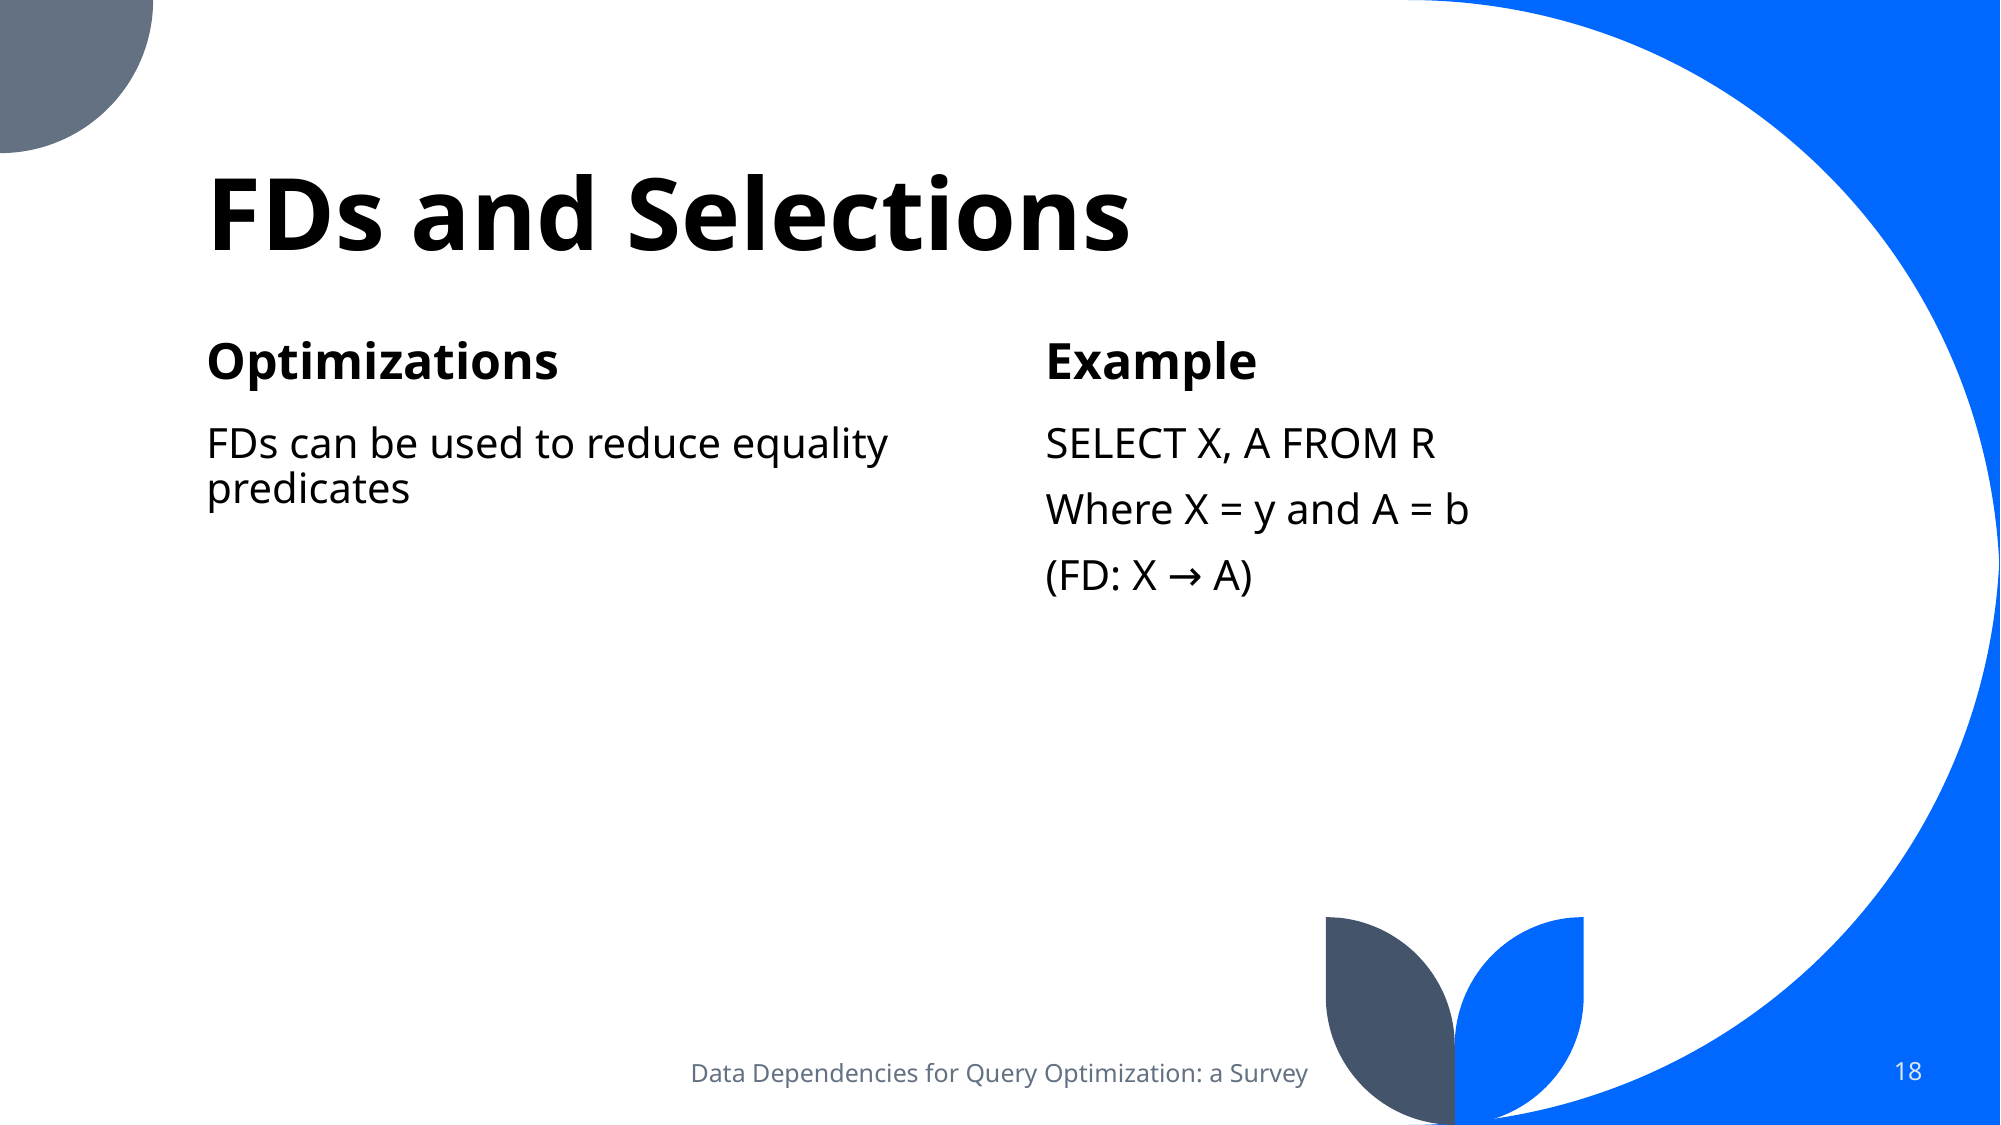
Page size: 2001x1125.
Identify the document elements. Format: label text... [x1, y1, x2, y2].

list SELECT X, A FROM R Where X = y and A = b (FD: X → A) [1030, 414, 1796, 879]
list Example [1030, 328, 1796, 414]
title FDs and Selections [191, 62, 1796, 280]
list FDs can be used to reduce equality predicates [191, 414, 957, 879]
list Optimizations [191, 328, 957, 414]
slide_number 18 [1665, 1042, 1938, 1103]
footer Data Dependencies for Query Optimization: a Survey [662, 1042, 1338, 1103]
